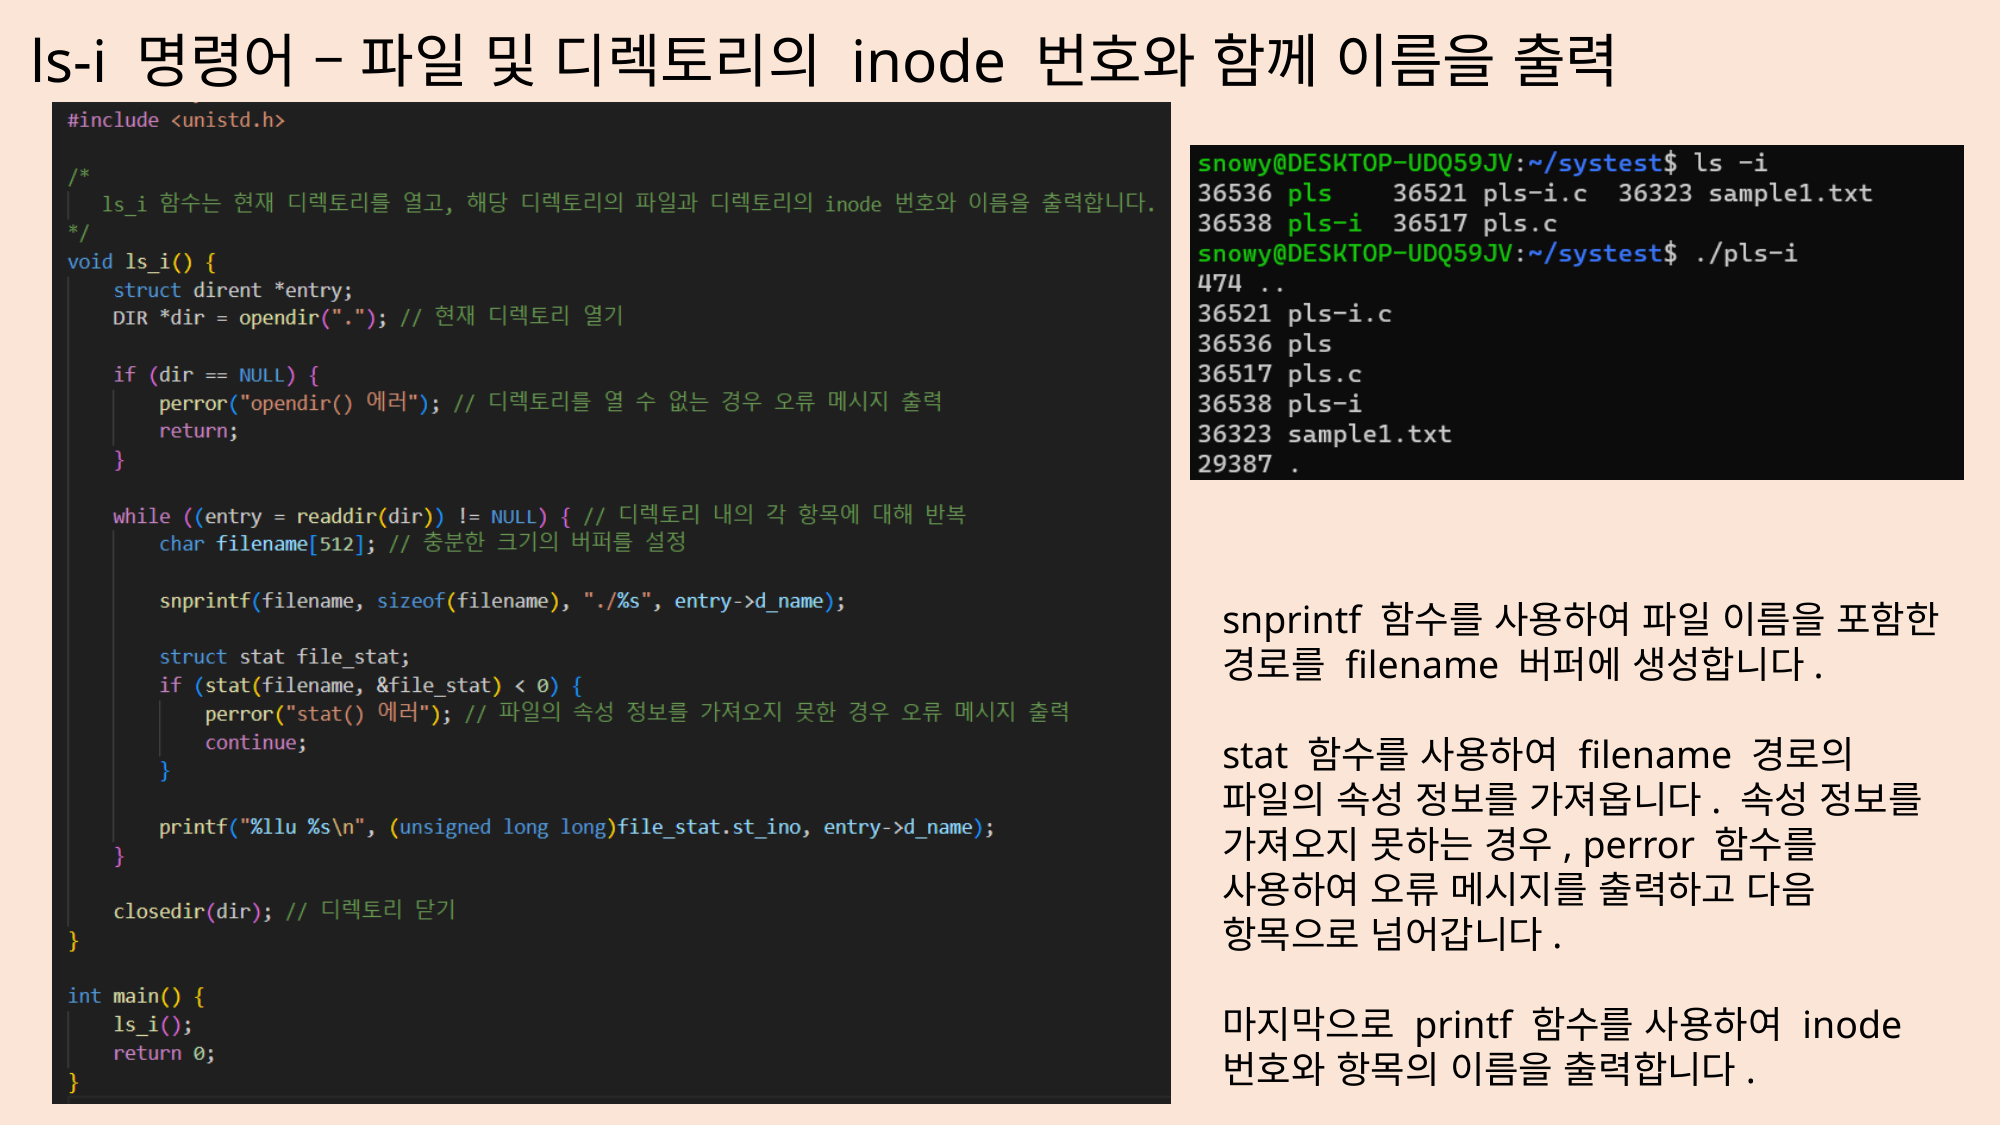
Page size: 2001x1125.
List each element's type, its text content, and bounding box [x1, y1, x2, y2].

picture [52, 102, 1171, 1104]
picture [1190, 145, 1964, 480]
text_box snprintf 함수를 사용하여 파일 이름을 포함한 경로를 filename 버퍼에 생성합니다. stat 함수를 사용하여 filename 경로의 파일의 속성 정보를 가져옵니다. 속성 정보를 가져오지 못하는 경우, perror 함수를 사용하여 오류 메시지를 출력하고 다음 항목으로 넘어갑니다. 마지막으로 printf 함수를 사용하여 inode 번호와 항목의 이름을 출력합니다. [1207, 588, 1964, 1099]
text_box ls-i 명령어 – 파일 및 디렉토리의 inode 번호와 함께 이름을 출력 [15, 17, 1964, 102]
